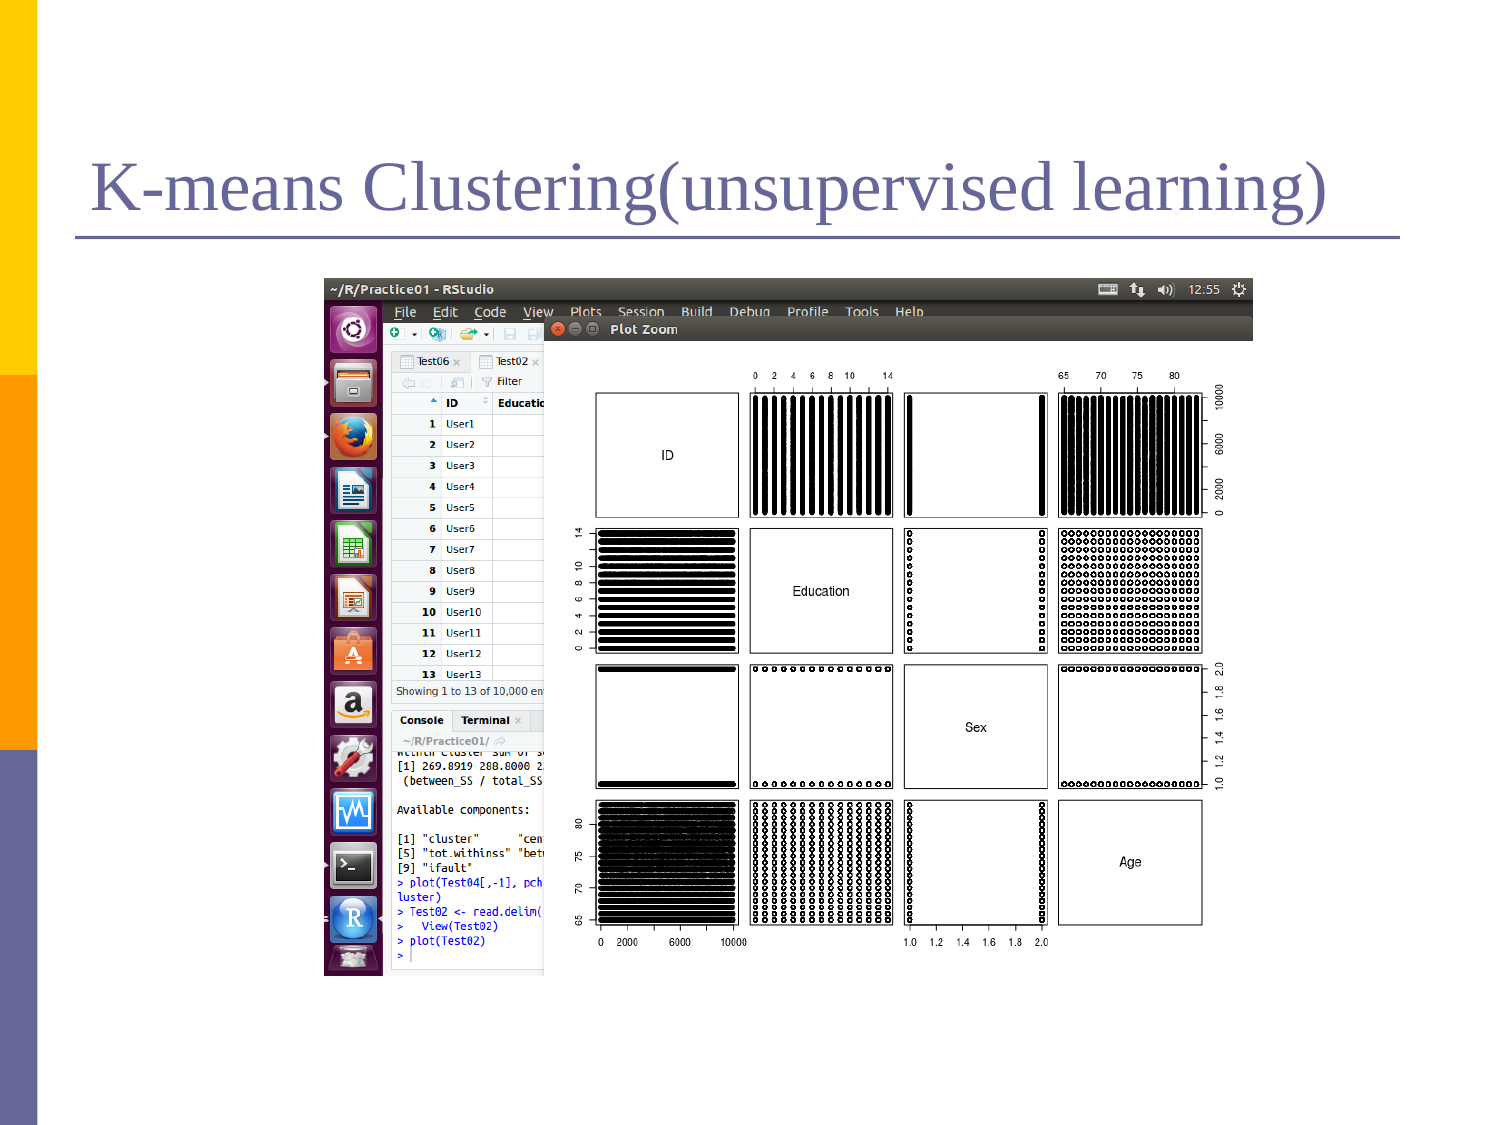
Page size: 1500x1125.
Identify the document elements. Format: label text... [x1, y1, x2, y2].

picture [324, 278, 1254, 976]
title K-means Clustering(unsupervised learning) [75, 45, 1425, 233]
